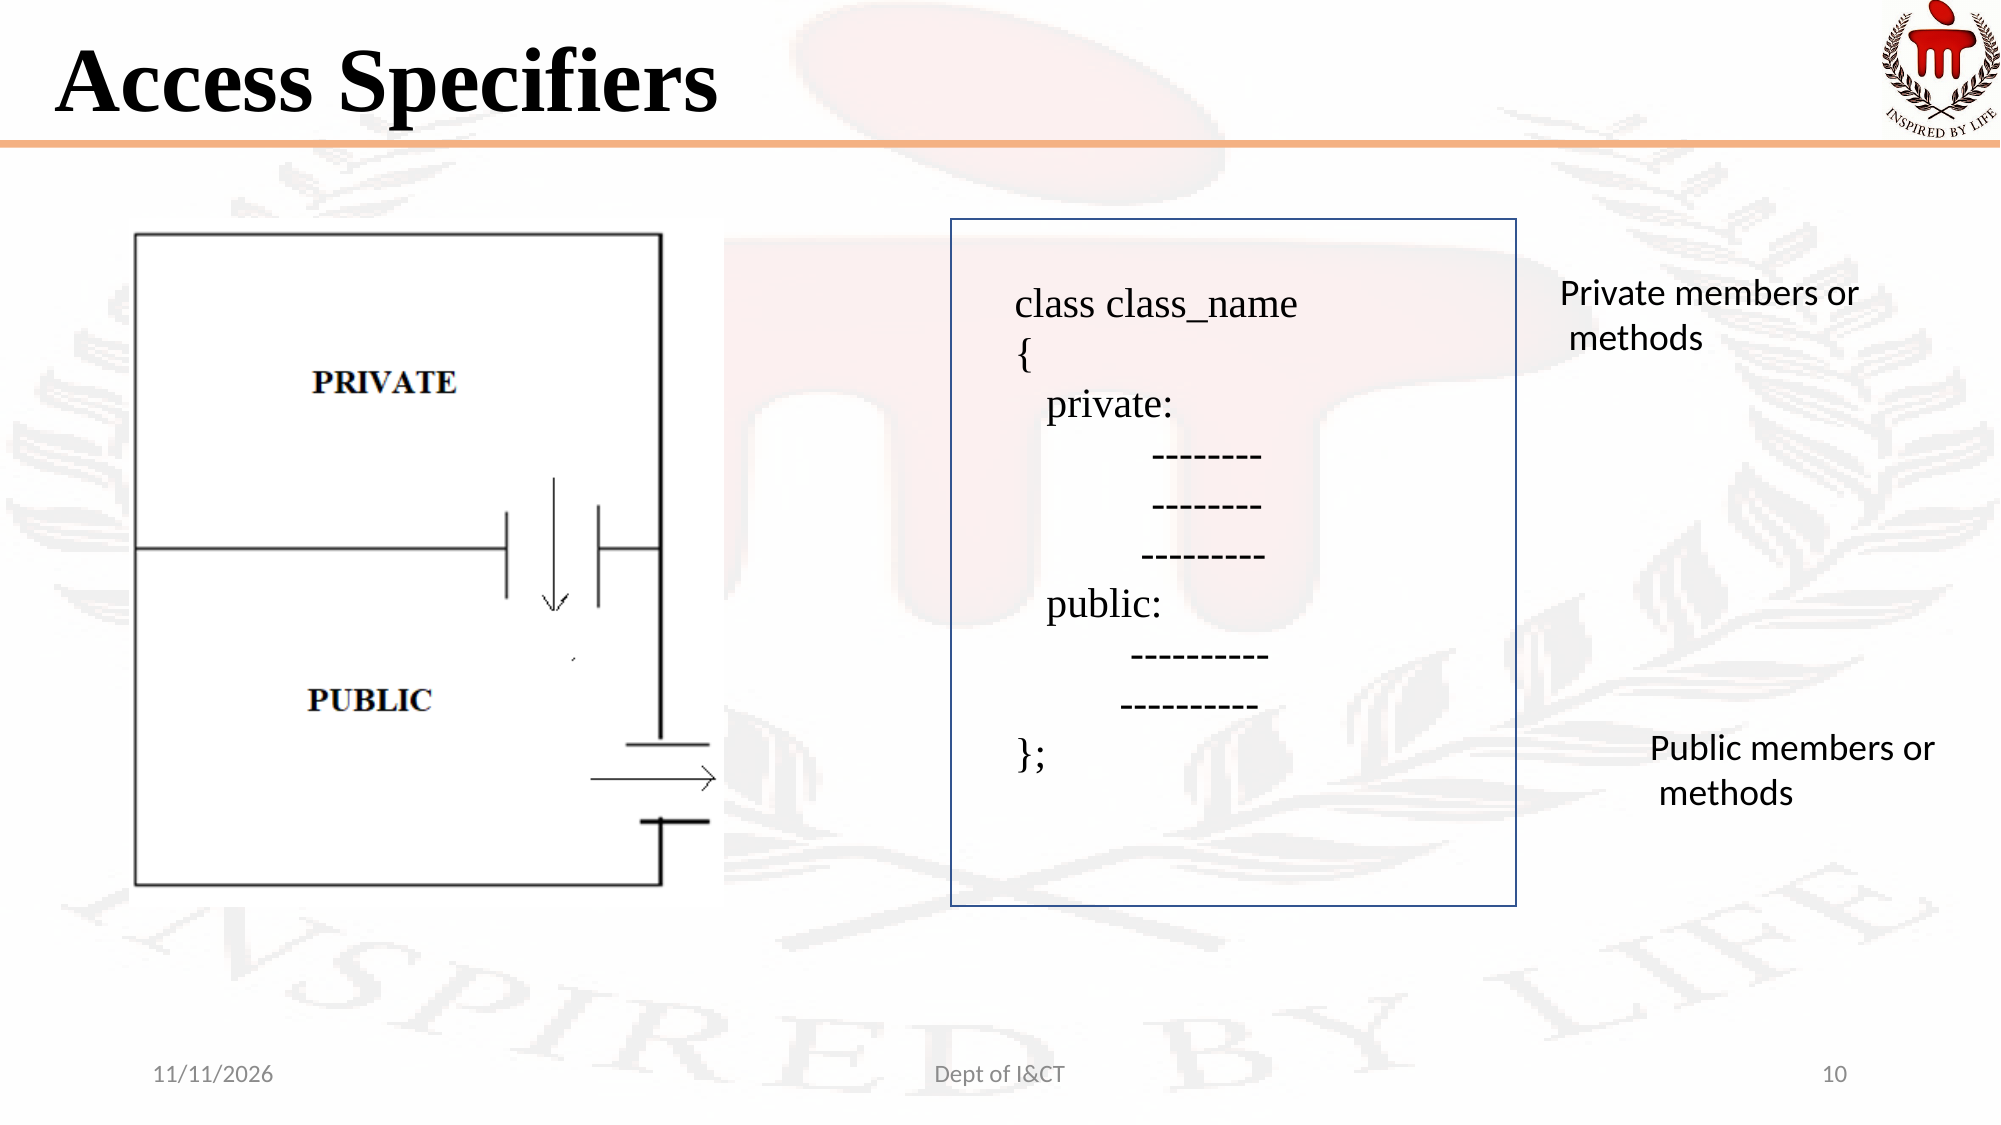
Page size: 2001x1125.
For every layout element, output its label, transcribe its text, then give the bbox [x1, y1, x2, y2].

picture [1882, 0, 2000, 140]
slide_number 10 [1412, 1042, 1863, 1103]
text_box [951, 218, 1953, 907]
title Access Specifiers [39, 22, 1863, 141]
footer Dept of I&CT [662, 1042, 1338, 1103]
picture [129, 218, 724, 907]
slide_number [137, 1042, 588, 1103]
